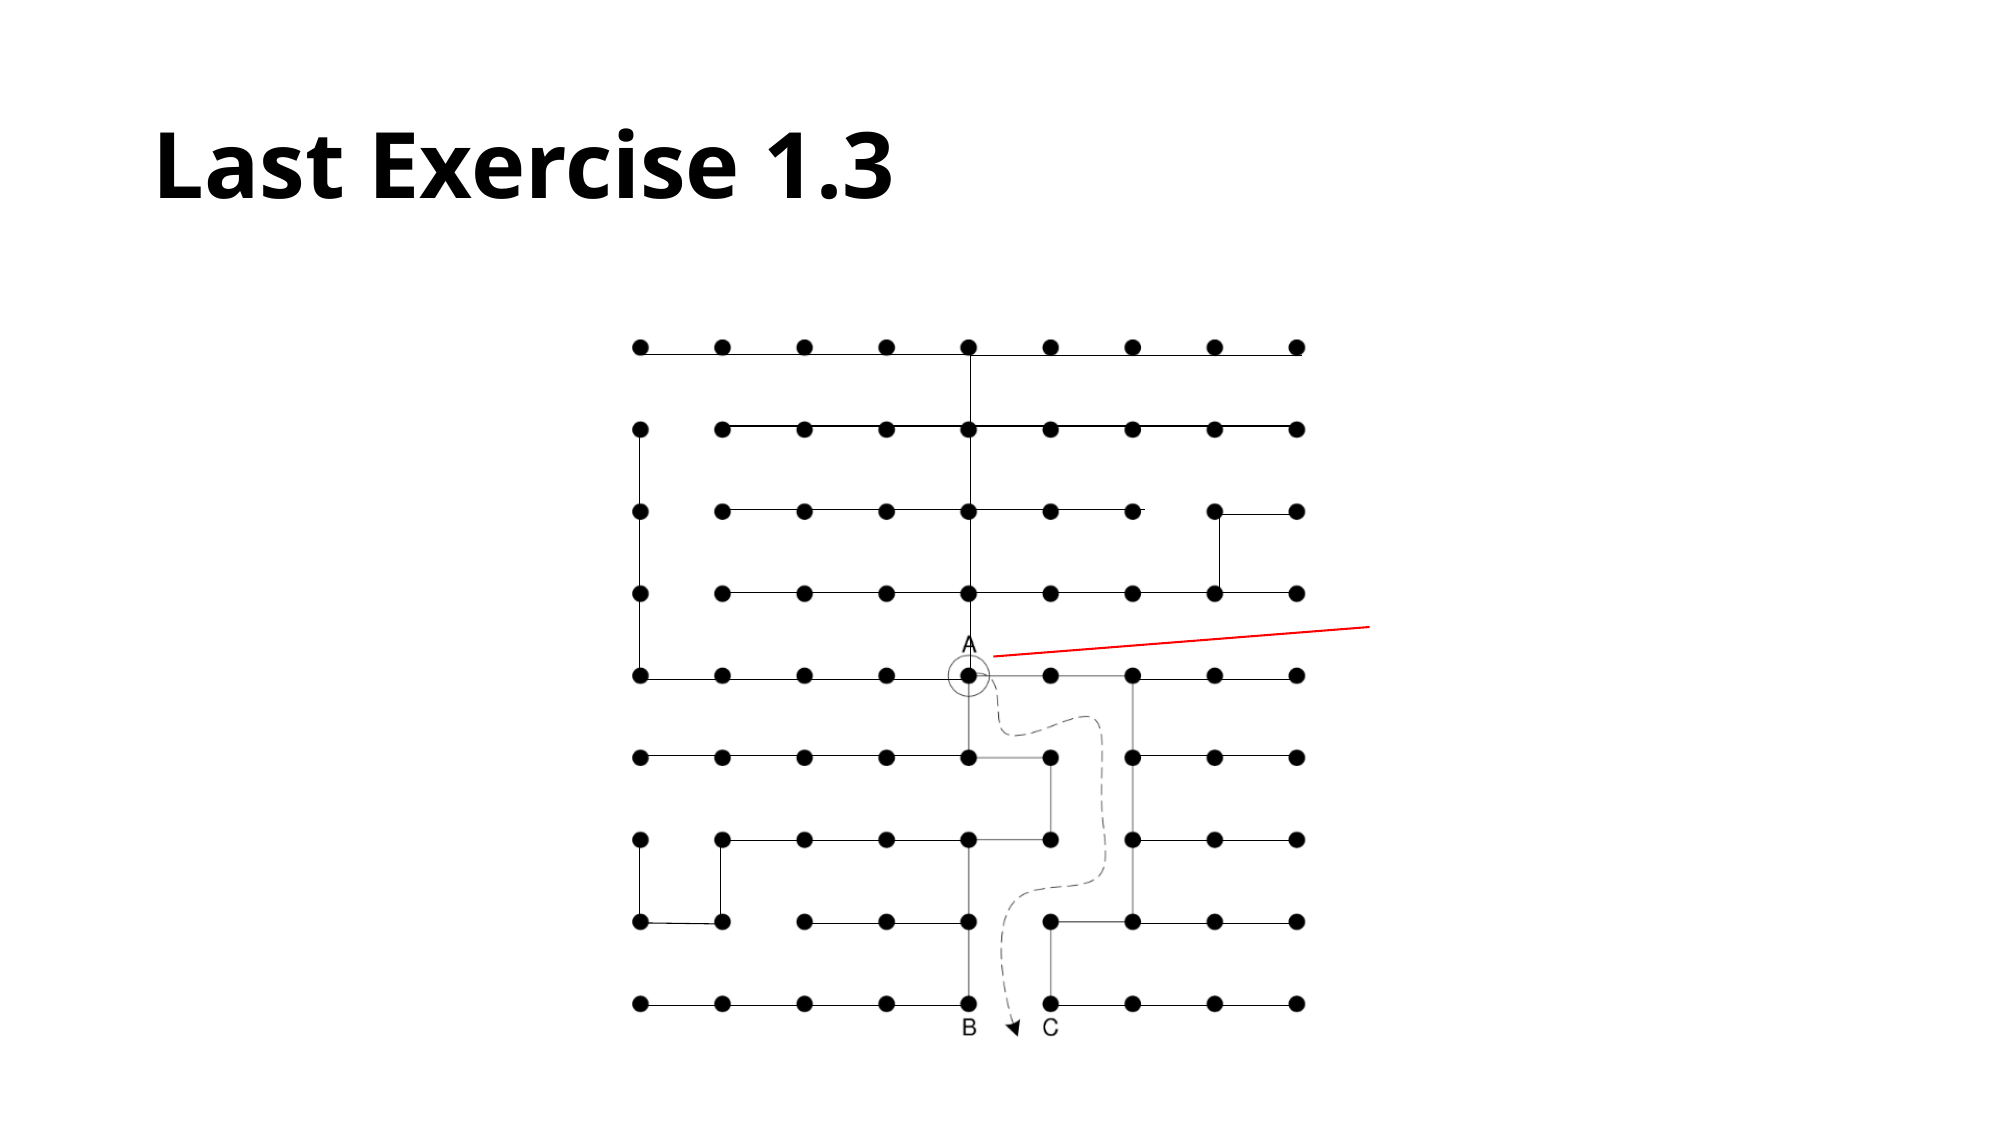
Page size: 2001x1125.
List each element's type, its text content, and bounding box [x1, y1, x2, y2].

picture [411, 253, 1531, 1060]
title Last Exercise 1.3 [137, 59, 1863, 278]
